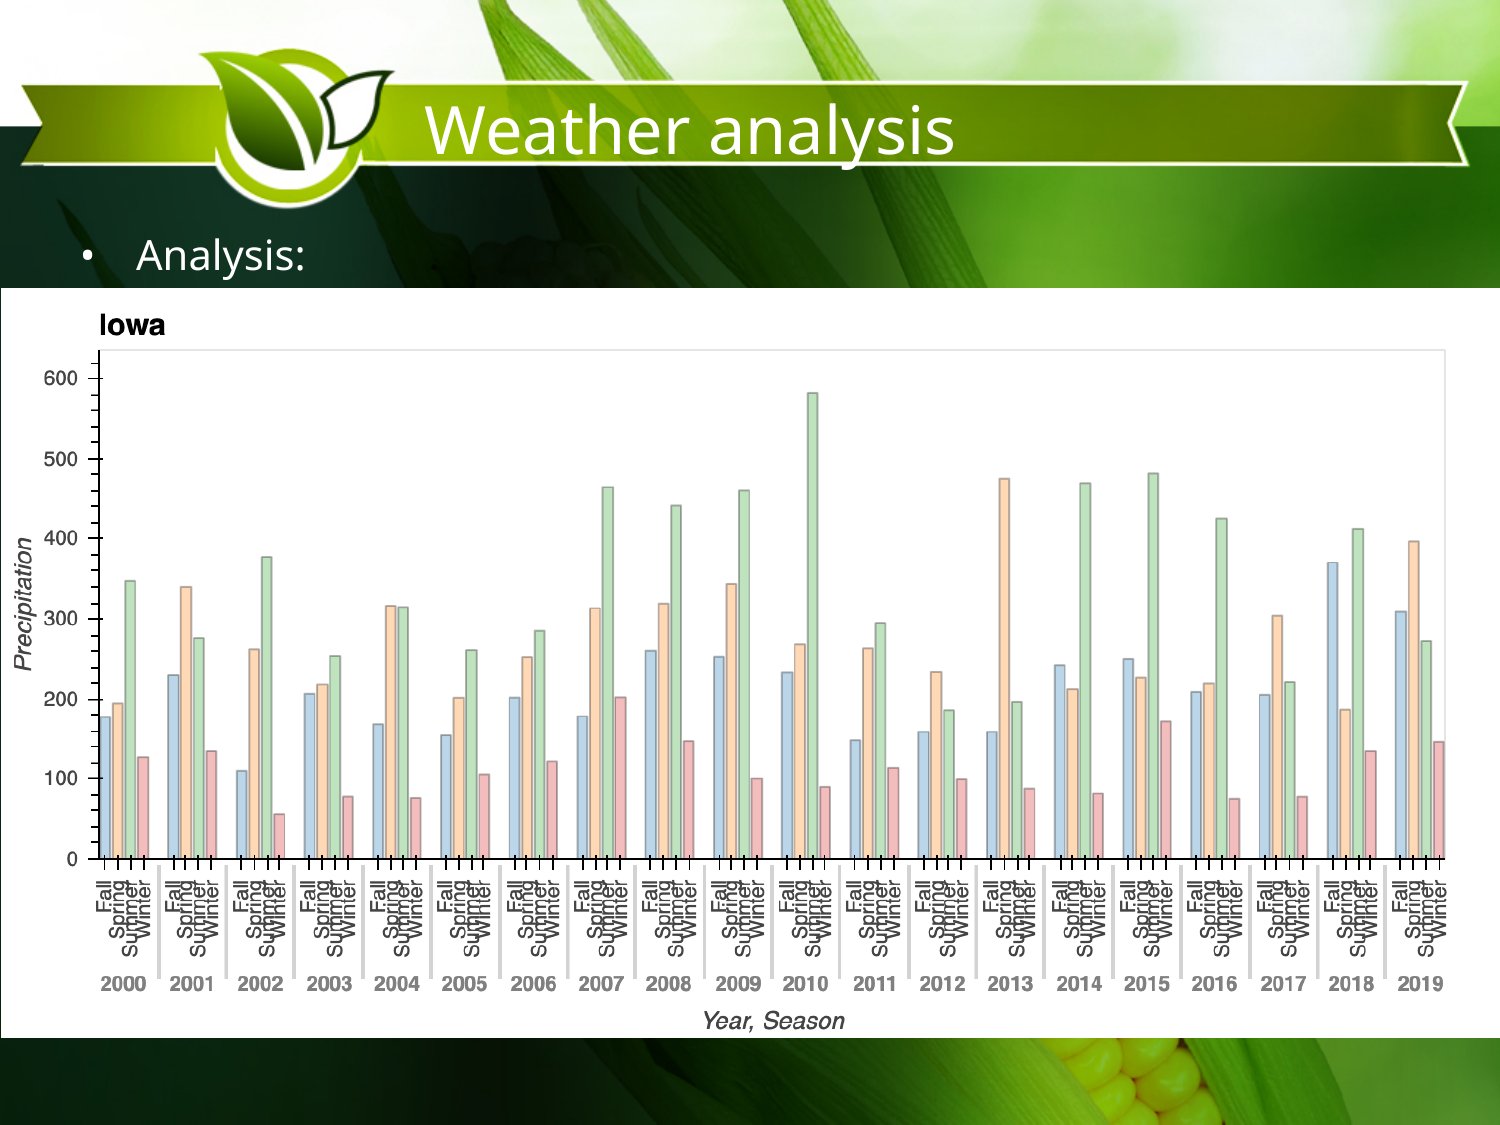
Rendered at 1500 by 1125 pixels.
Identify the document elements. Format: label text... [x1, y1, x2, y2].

list Analysis: [64, 221, 1424, 285]
picture [0, 0, 1500, 1125]
title Weather analysis [409, 82, 1500, 173]
